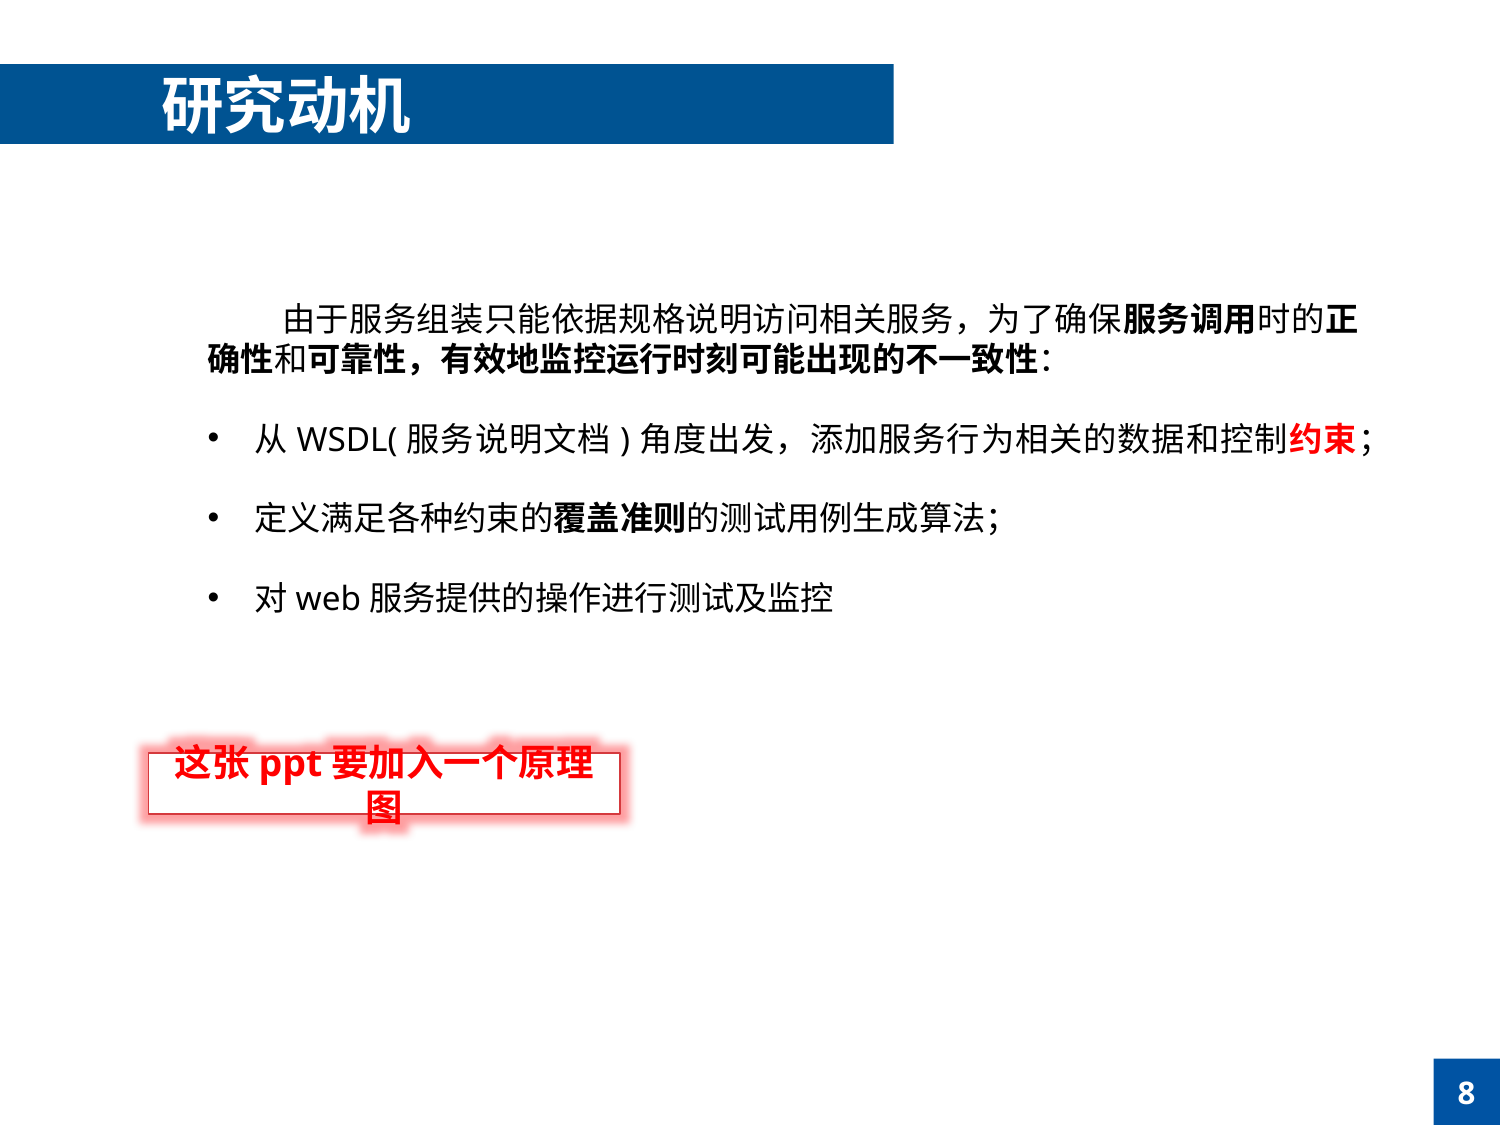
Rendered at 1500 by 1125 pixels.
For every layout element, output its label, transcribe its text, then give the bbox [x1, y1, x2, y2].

text_box 由于服务组装只能依据规格说明访问相关服务，为了确保服务调用时的正确性和可靠性，有效地监控运行时刻可能出现的不一致性： 从WSDL(服务说明文档)角度出发，添加服务行为相关的数据和控制约束； 定义满足各种约束的覆盖准则的测试用例生成算法； 对web服务提供的操作进行测试及监控 [117, 290, 1373, 625]
text_box 8 [1433, 1058, 1500, 1125]
text_box 这张ppt要加入一个原理图 [148, 752, 621, 815]
text_box 研究动机 [0, 63, 895, 145]
